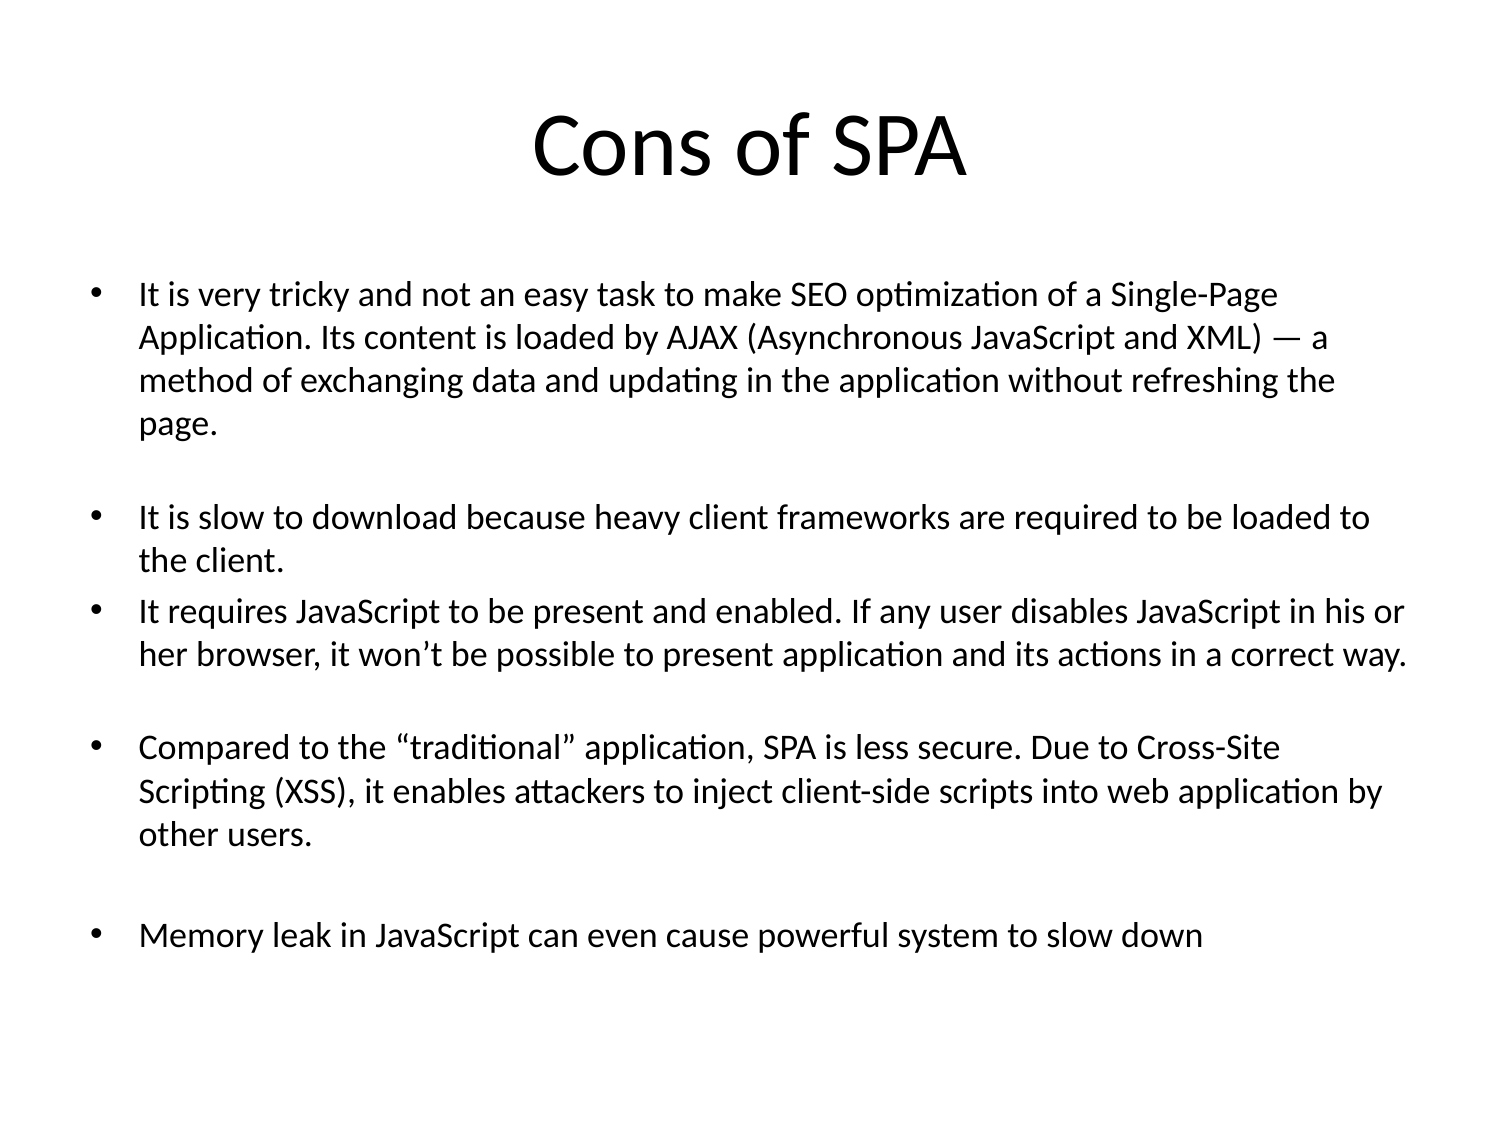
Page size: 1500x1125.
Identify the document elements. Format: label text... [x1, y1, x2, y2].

list It is very tricky and not an easy task to make SEO optimization of a Single-Page Application. Its content is loaded by AJAX (Asynchronous JavaScript and XML) — a method of exchanging data and updating in the application without refreshing the page. It is slow to download because heavy client frameworks are required to be loaded to the client. It requires JavaScript to be present and enabled. If any user disables JavaScript in his or her browser, it won’t be possible to present application and its actions in a correct way. Compared to the “traditional” application, SPA is less secure. Due to Cross-Site Scripting (XSS), it enables attackers to inject client-side scripts into web application by other users. Memory leak in JavaScript can even cause powerful system to slow down [75, 262, 1425, 1005]
title Cons of SPA [75, 45, 1425, 233]
